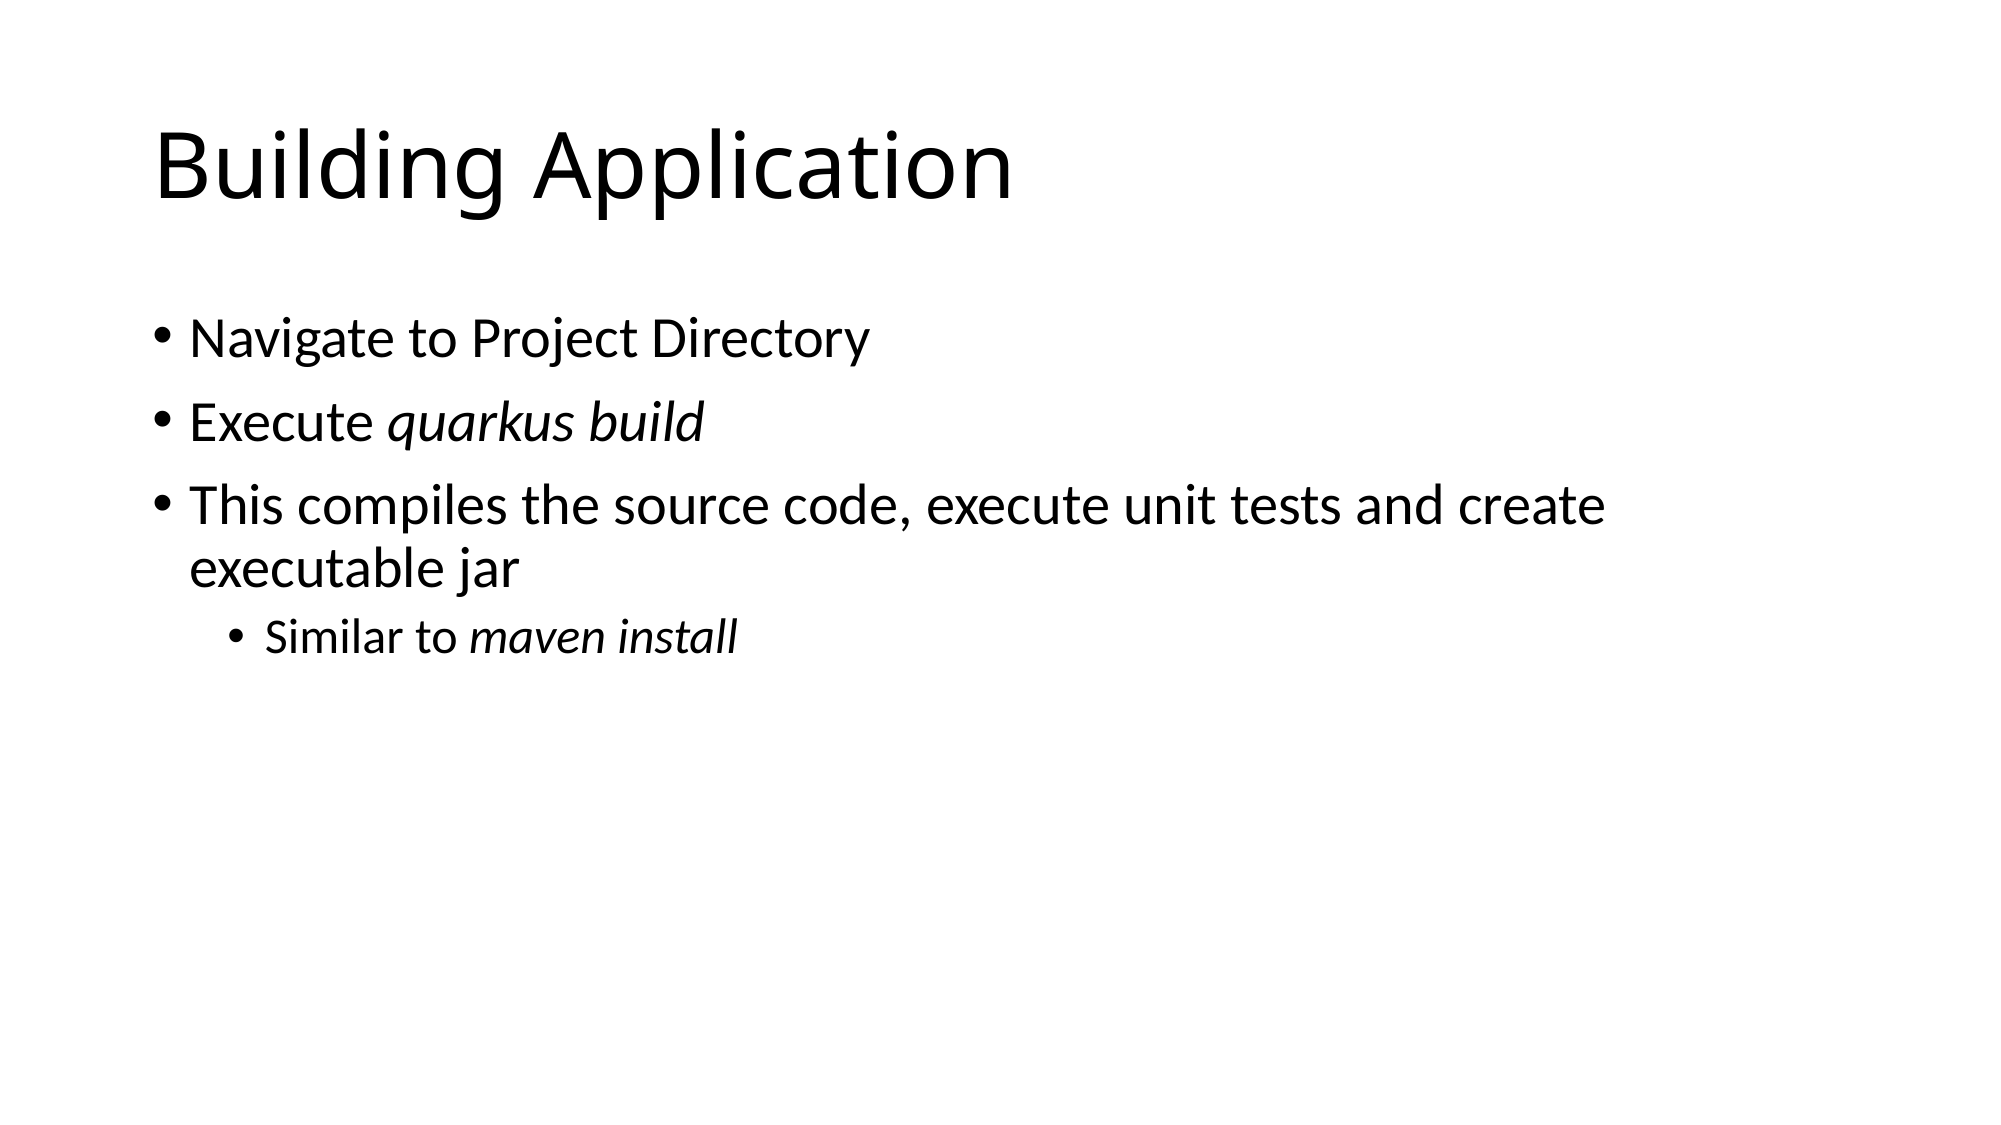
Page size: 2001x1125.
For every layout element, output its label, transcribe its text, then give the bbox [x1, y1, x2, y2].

title Building Application [137, 59, 1863, 278]
list Navigate to Project Directory Execute quarkus build This compiles the source code, execute unit tests and create executable jar Similar to maven install [137, 299, 1863, 1014]
